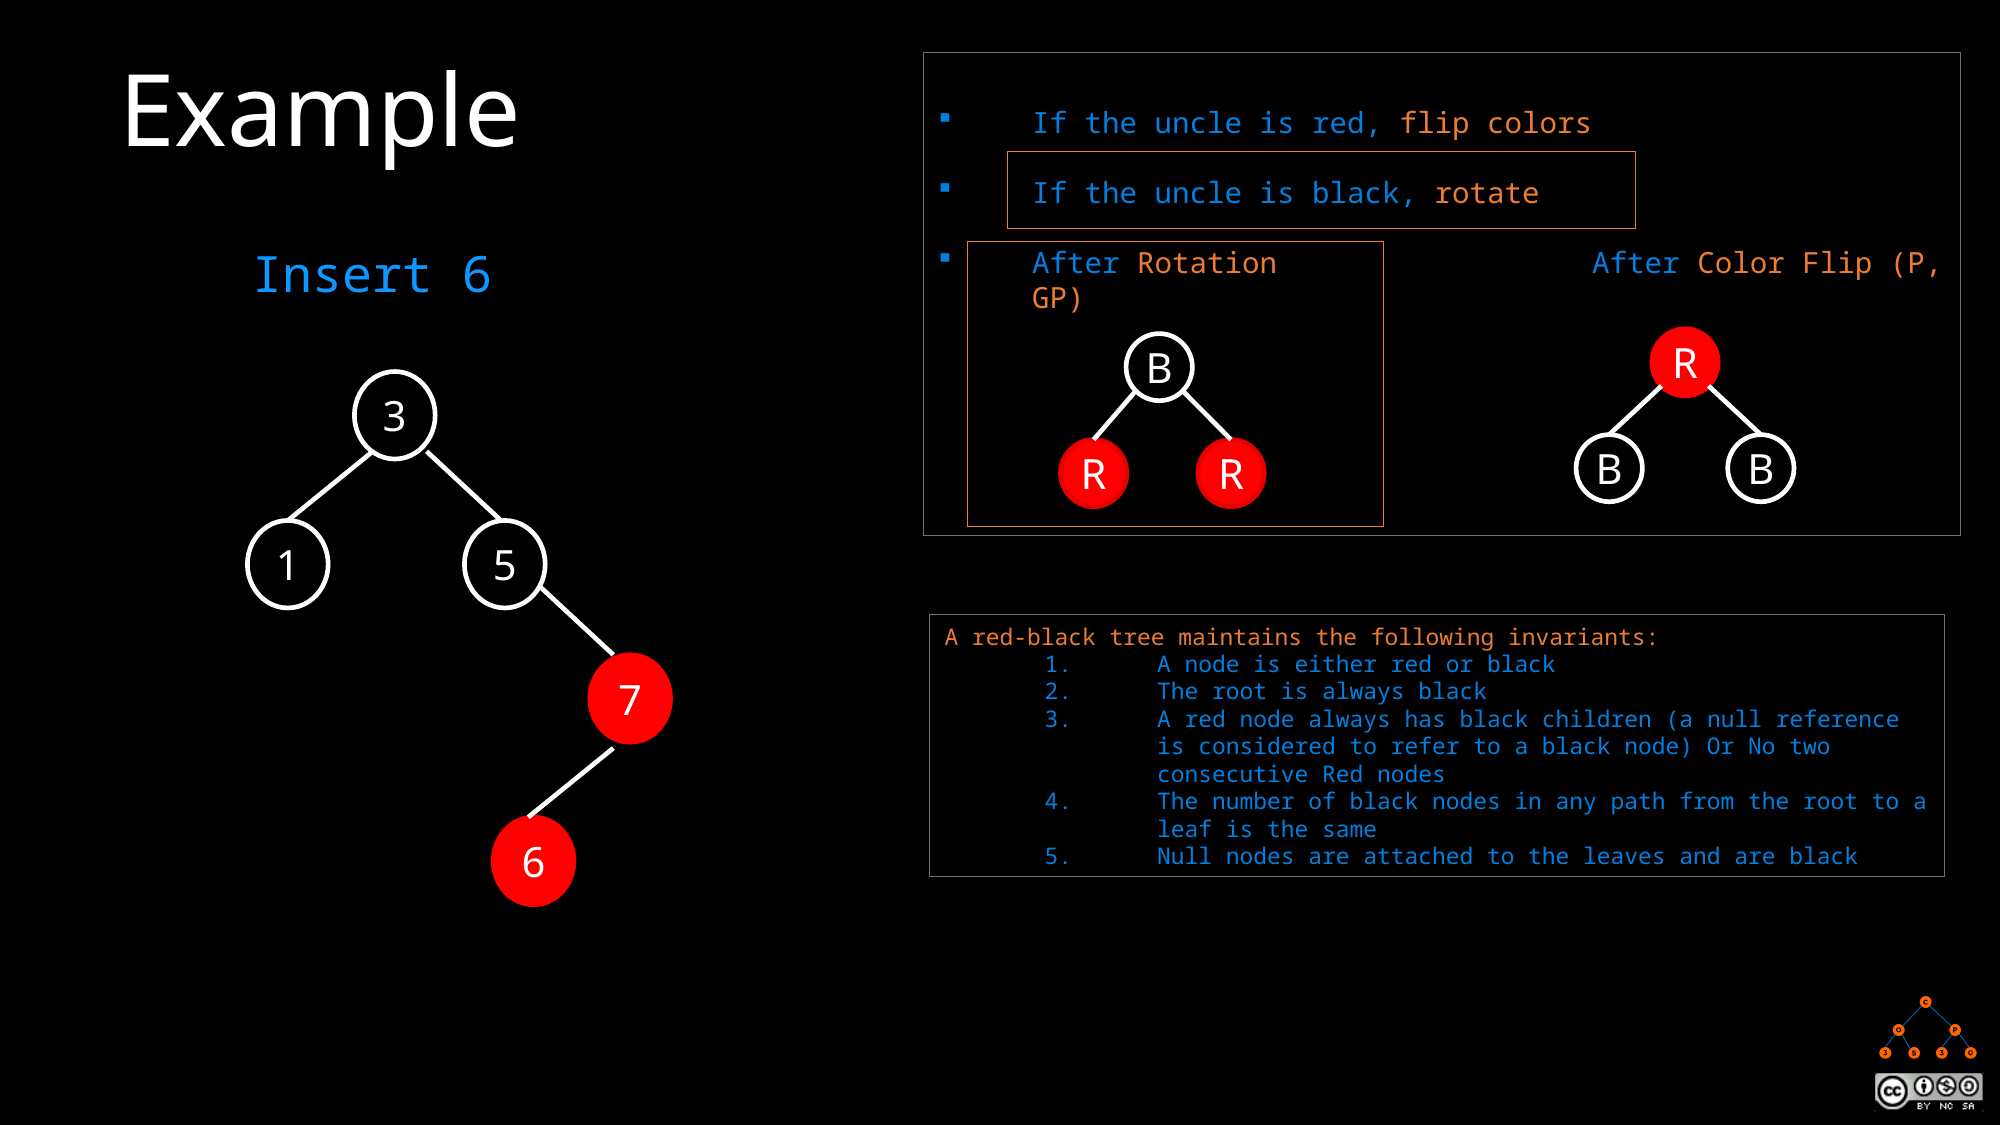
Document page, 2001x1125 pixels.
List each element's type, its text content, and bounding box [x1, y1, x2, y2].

text_box 1 [246, 519, 330, 610]
text_box Example [104, 0, 1686, 176]
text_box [287, 451, 373, 521]
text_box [528, 748, 614, 818]
text_box 5 [463, 519, 547, 610]
text_box Insert 6 [137, 235, 849, 311]
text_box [538, 585, 614, 655]
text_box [923, 52, 2000, 536]
text_box 7 [588, 653, 672, 744]
text_box A red-black tree maintains the following invariants: A node is either red or black The root is always black A red node always has black children (a null reference is considered to refer to a black node) Or No two consecutive Red nodes The number of black nodes in any path from the root to a leaf is the same Null nodes are attached to the leaves and are black [929, 614, 1945, 877]
text_box 6 [492, 816, 575, 906]
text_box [1859, 988, 1998, 1112]
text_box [426, 451, 502, 521]
text_box 3 [353, 370, 437, 461]
